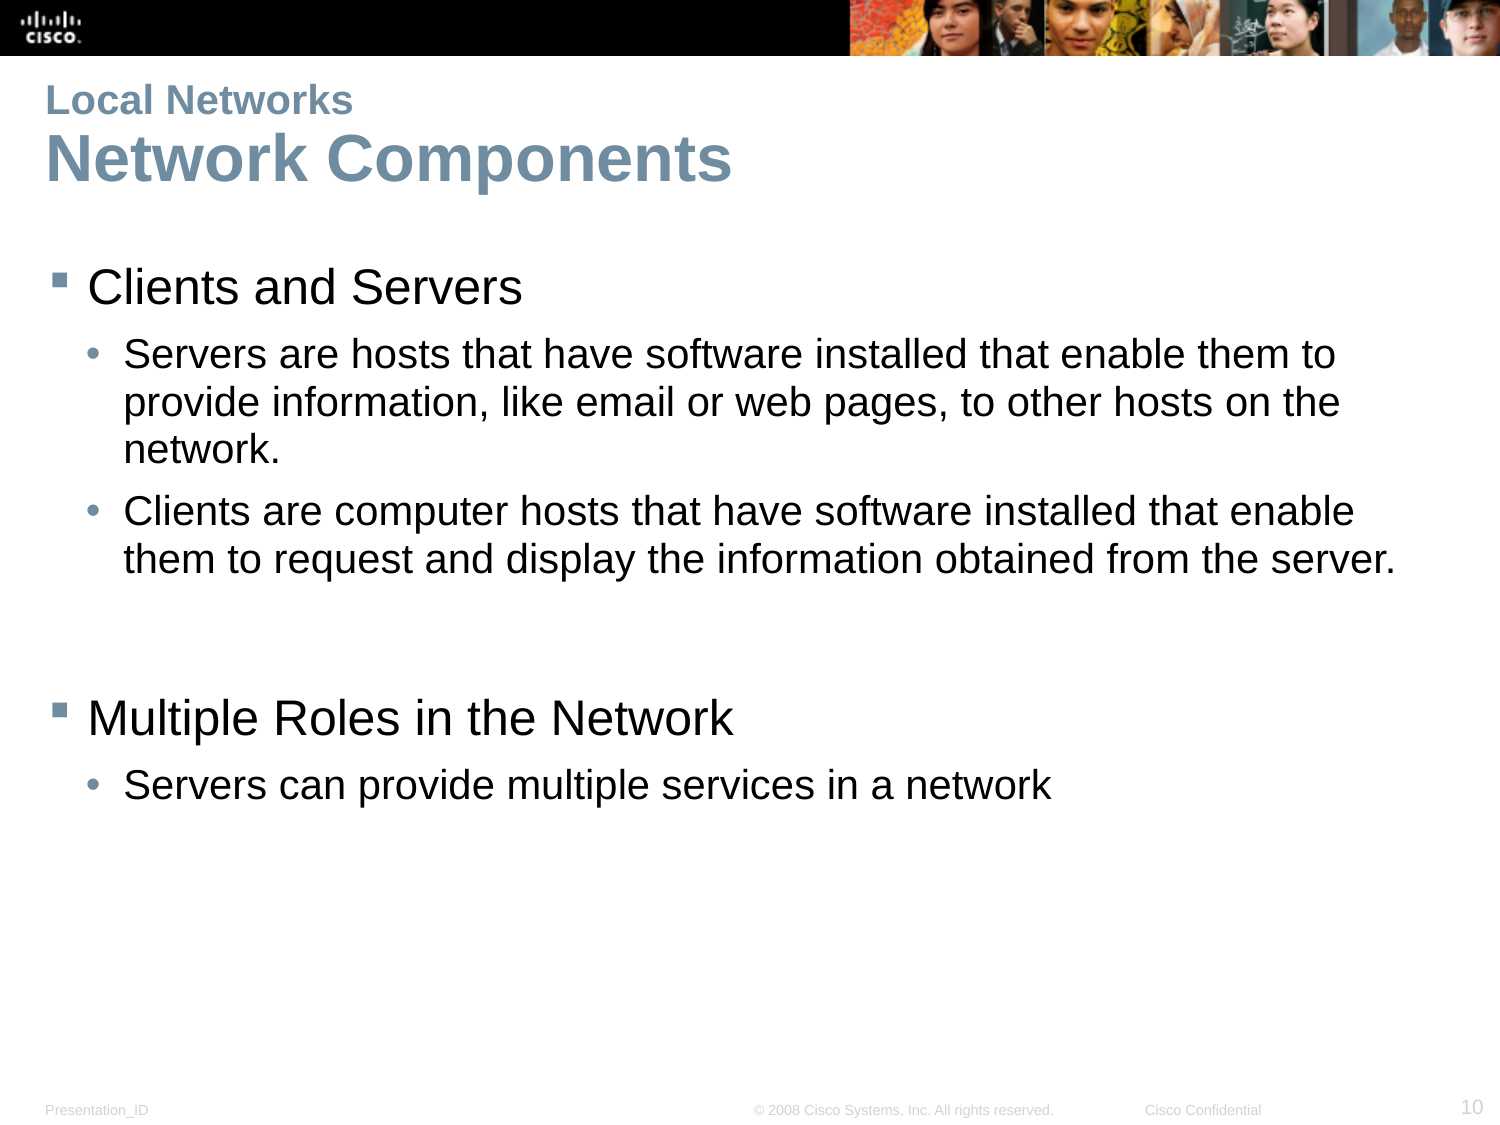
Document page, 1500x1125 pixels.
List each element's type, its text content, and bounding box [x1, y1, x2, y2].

list Clients and Servers Servers are hosts that have software installed that enable them to provide information, like email or web pages, to other hosts on the network. Clients are computer hosts that have software installed that enable them to request and display the information obtained from the server. Multiple Roles in the Network Servers can provide multiple services in a network [34, 252, 1468, 1061]
picture [0, 0, 1500, 56]
title Local Networks Network Components [31, 64, 1471, 203]
